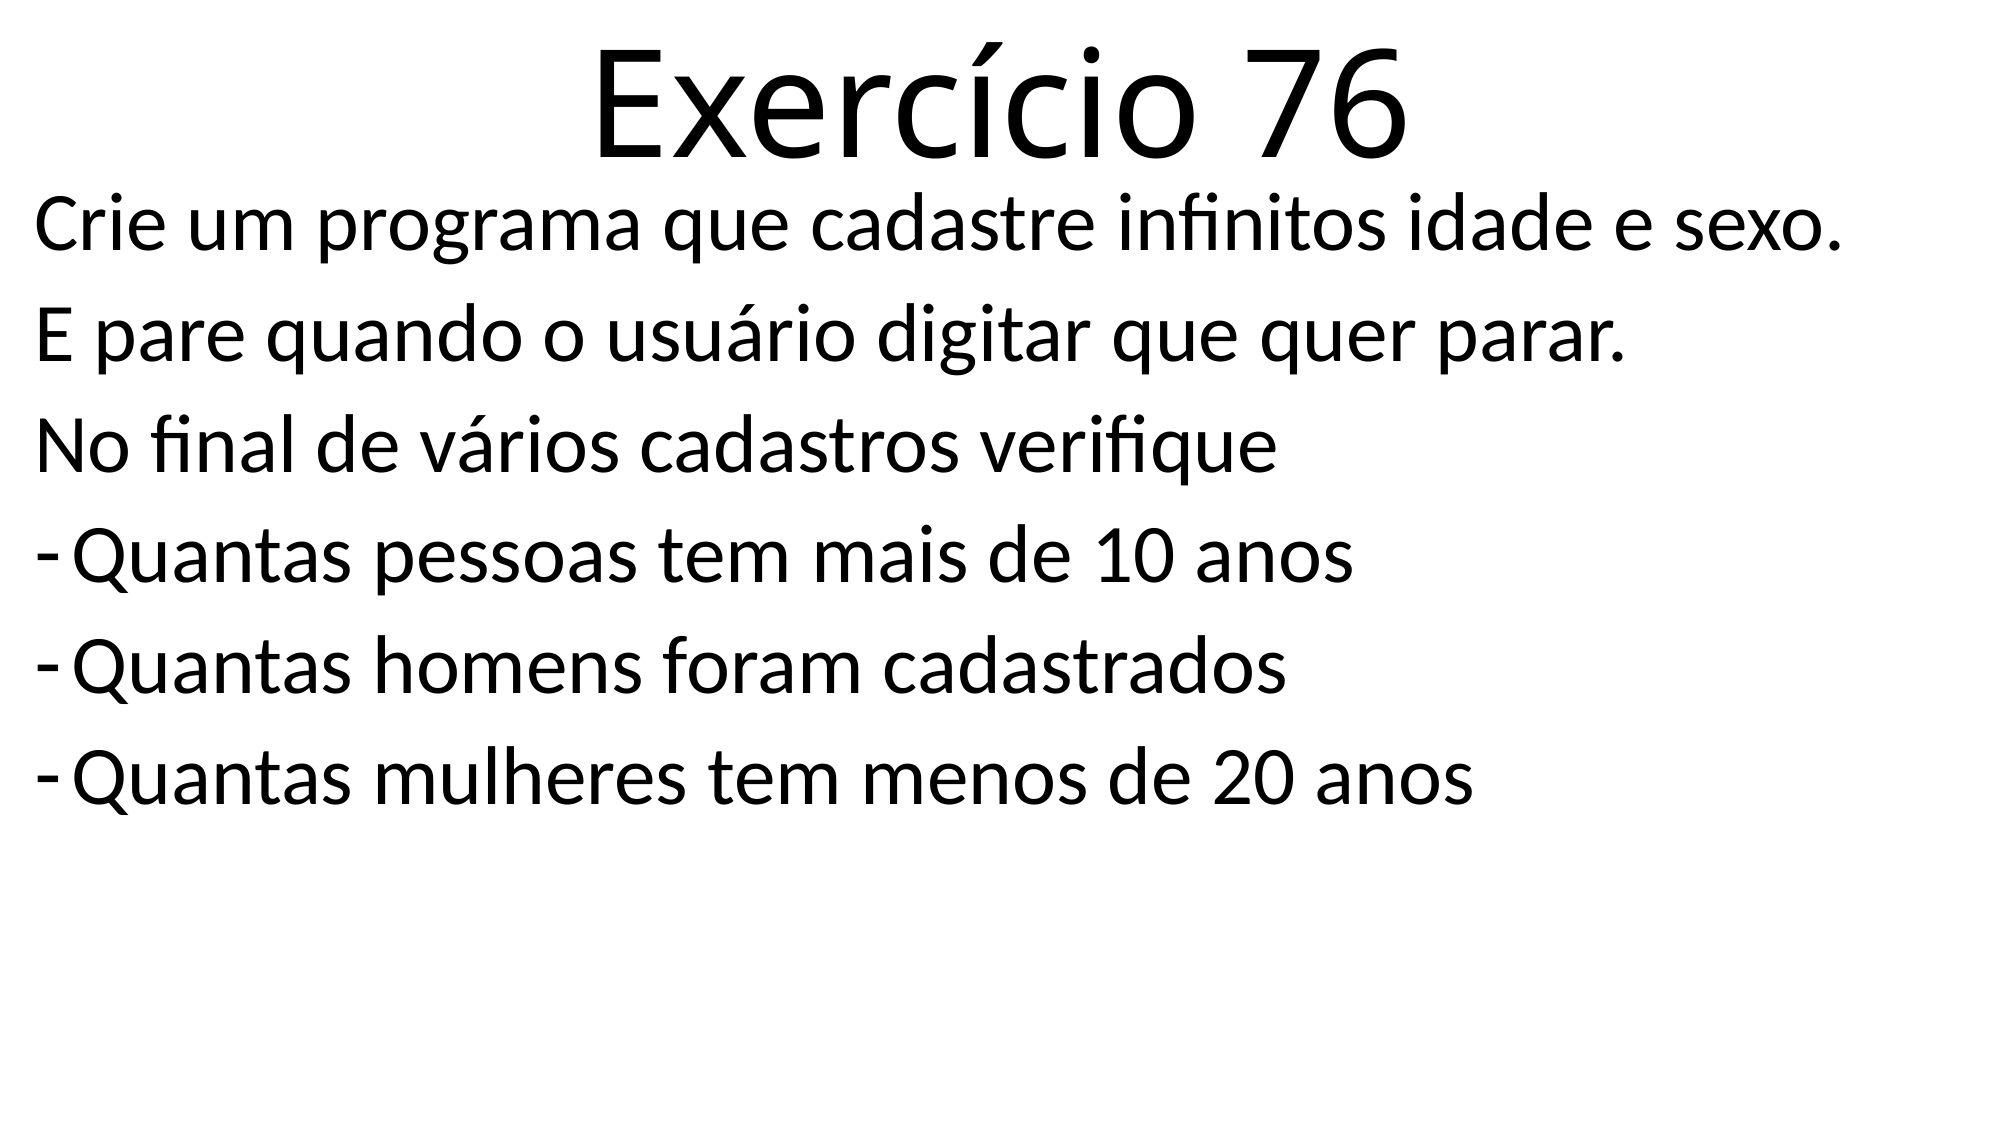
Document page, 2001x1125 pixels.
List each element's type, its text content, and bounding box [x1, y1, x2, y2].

title Exercício 76 [137, 0, 1863, 171]
list Crie um programa que cadastre infinitos idade e sexo. E pare quando o usuário digitar que quer parar. No final de vários cadastros verifique Quantas pessoas tem mais de 10 anos Quantas homens foram cadastrados Quantas mulheres tem menos de 20 anos [19, 171, 1981, 1098]
